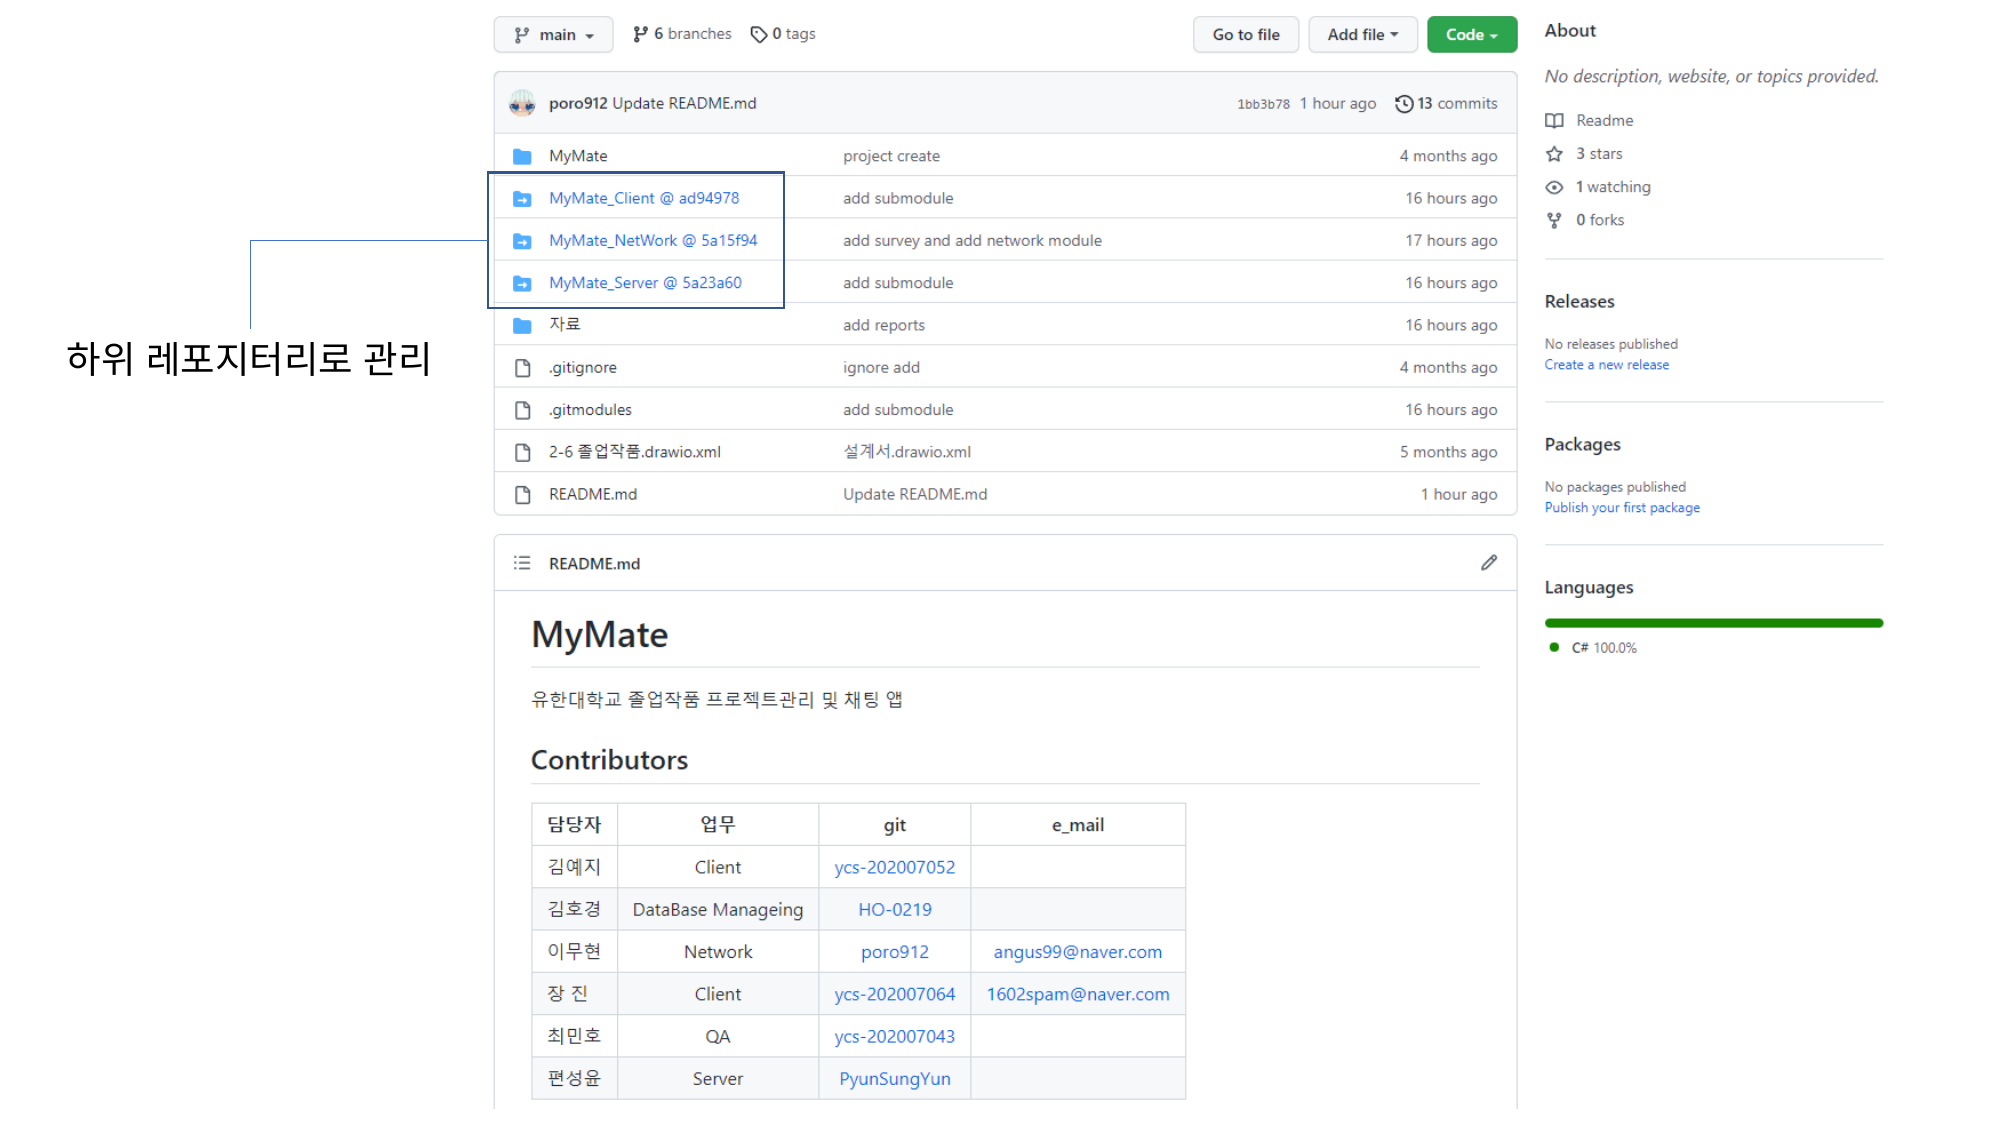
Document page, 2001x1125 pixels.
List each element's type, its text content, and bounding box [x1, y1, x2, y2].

picture [488, 0, 1903, 1109]
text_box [324, 165, 414, 404]
text_box 하위 레포지터리로 관리 [52, 328, 324, 389]
text_box 하위 레포지터리로 관리 [414, 328, 448, 389]
